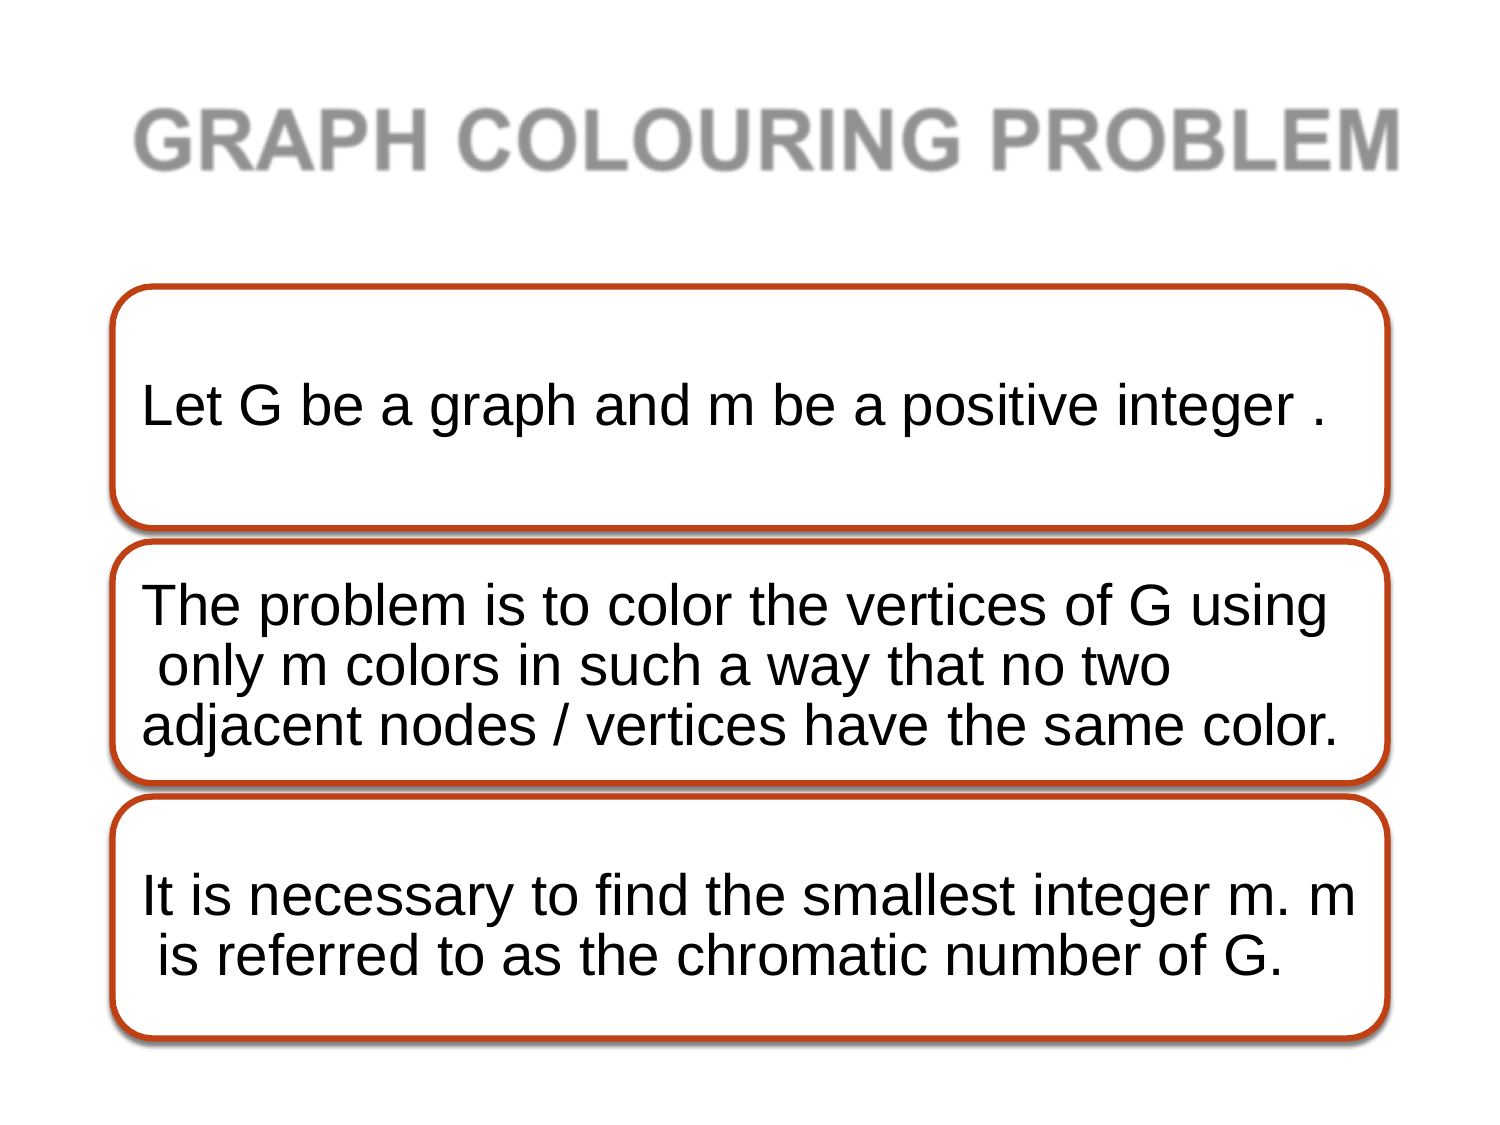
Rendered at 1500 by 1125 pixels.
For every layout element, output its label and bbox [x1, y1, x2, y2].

text_box [130, 105, 1401, 175]
text_box [101, 282, 1414, 1053]
